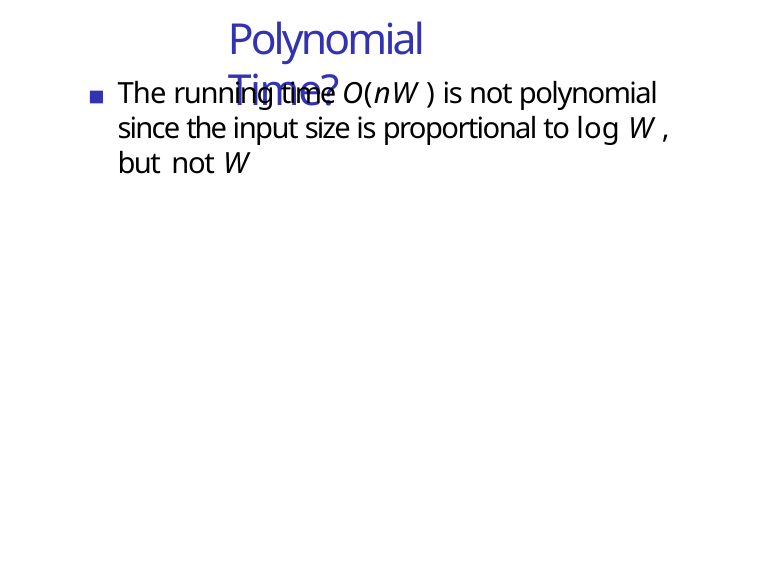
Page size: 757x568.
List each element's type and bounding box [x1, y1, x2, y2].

text_box [115, 9, 699, 179]
text_box [89, 90, 103, 104]
